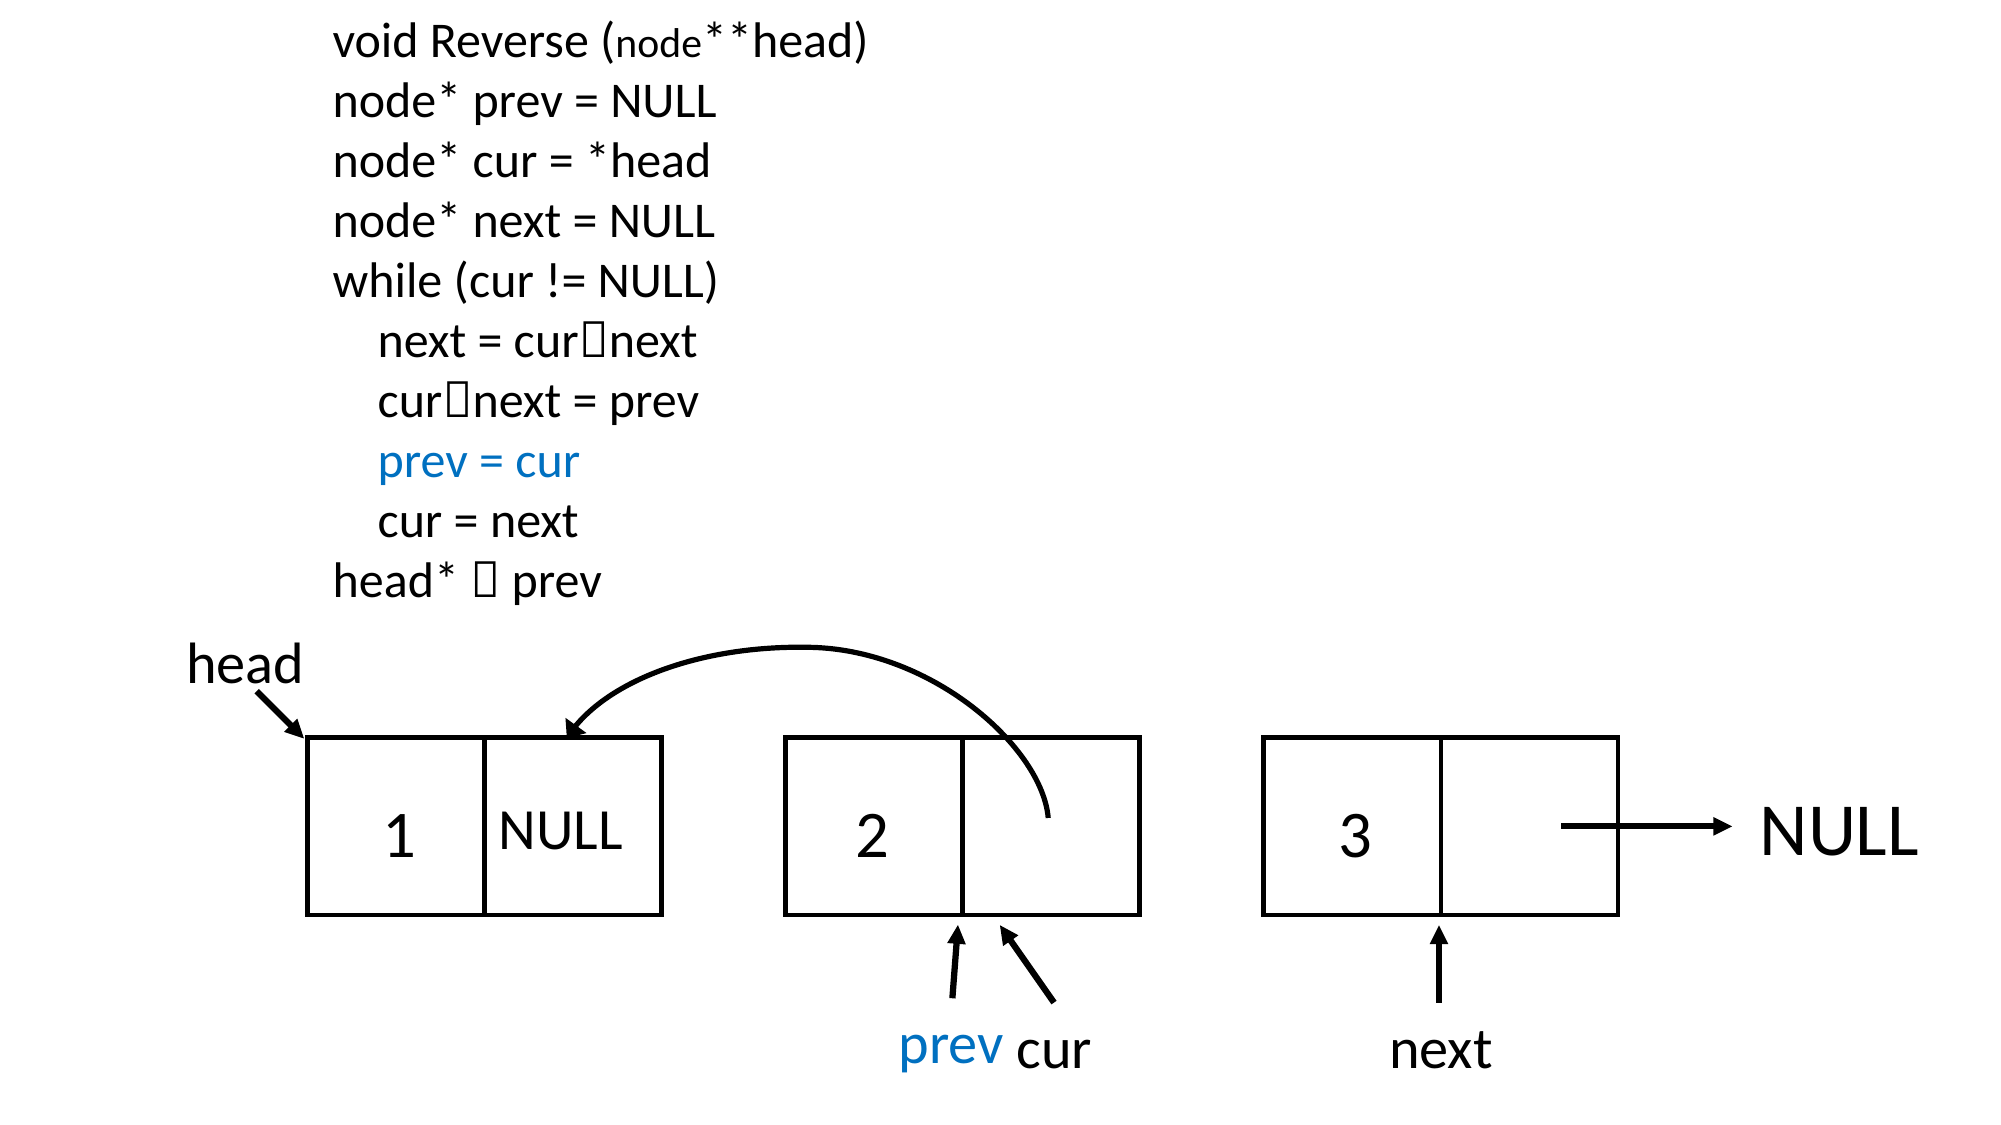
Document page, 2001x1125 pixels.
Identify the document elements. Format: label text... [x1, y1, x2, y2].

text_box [952, 925, 958, 999]
text_box prev [884, 998, 999, 1083]
text_box void Reverse (node**head) node* prev = NULL node* cur = *head node* next = NULL while (cur != NULL) next = curnext curnext = prev prev = cur cur = next head*  prev [317, 0, 930, 735]
text_box [566, 669, 1024, 737]
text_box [307, 737, 2000, 915]
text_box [256, 691, 304, 739]
text_box cur [965, 1002, 1143, 1088]
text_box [999, 925, 1054, 1003]
text_box next [1352, 1002, 1530, 1088]
text_box head [156, 617, 317, 703]
